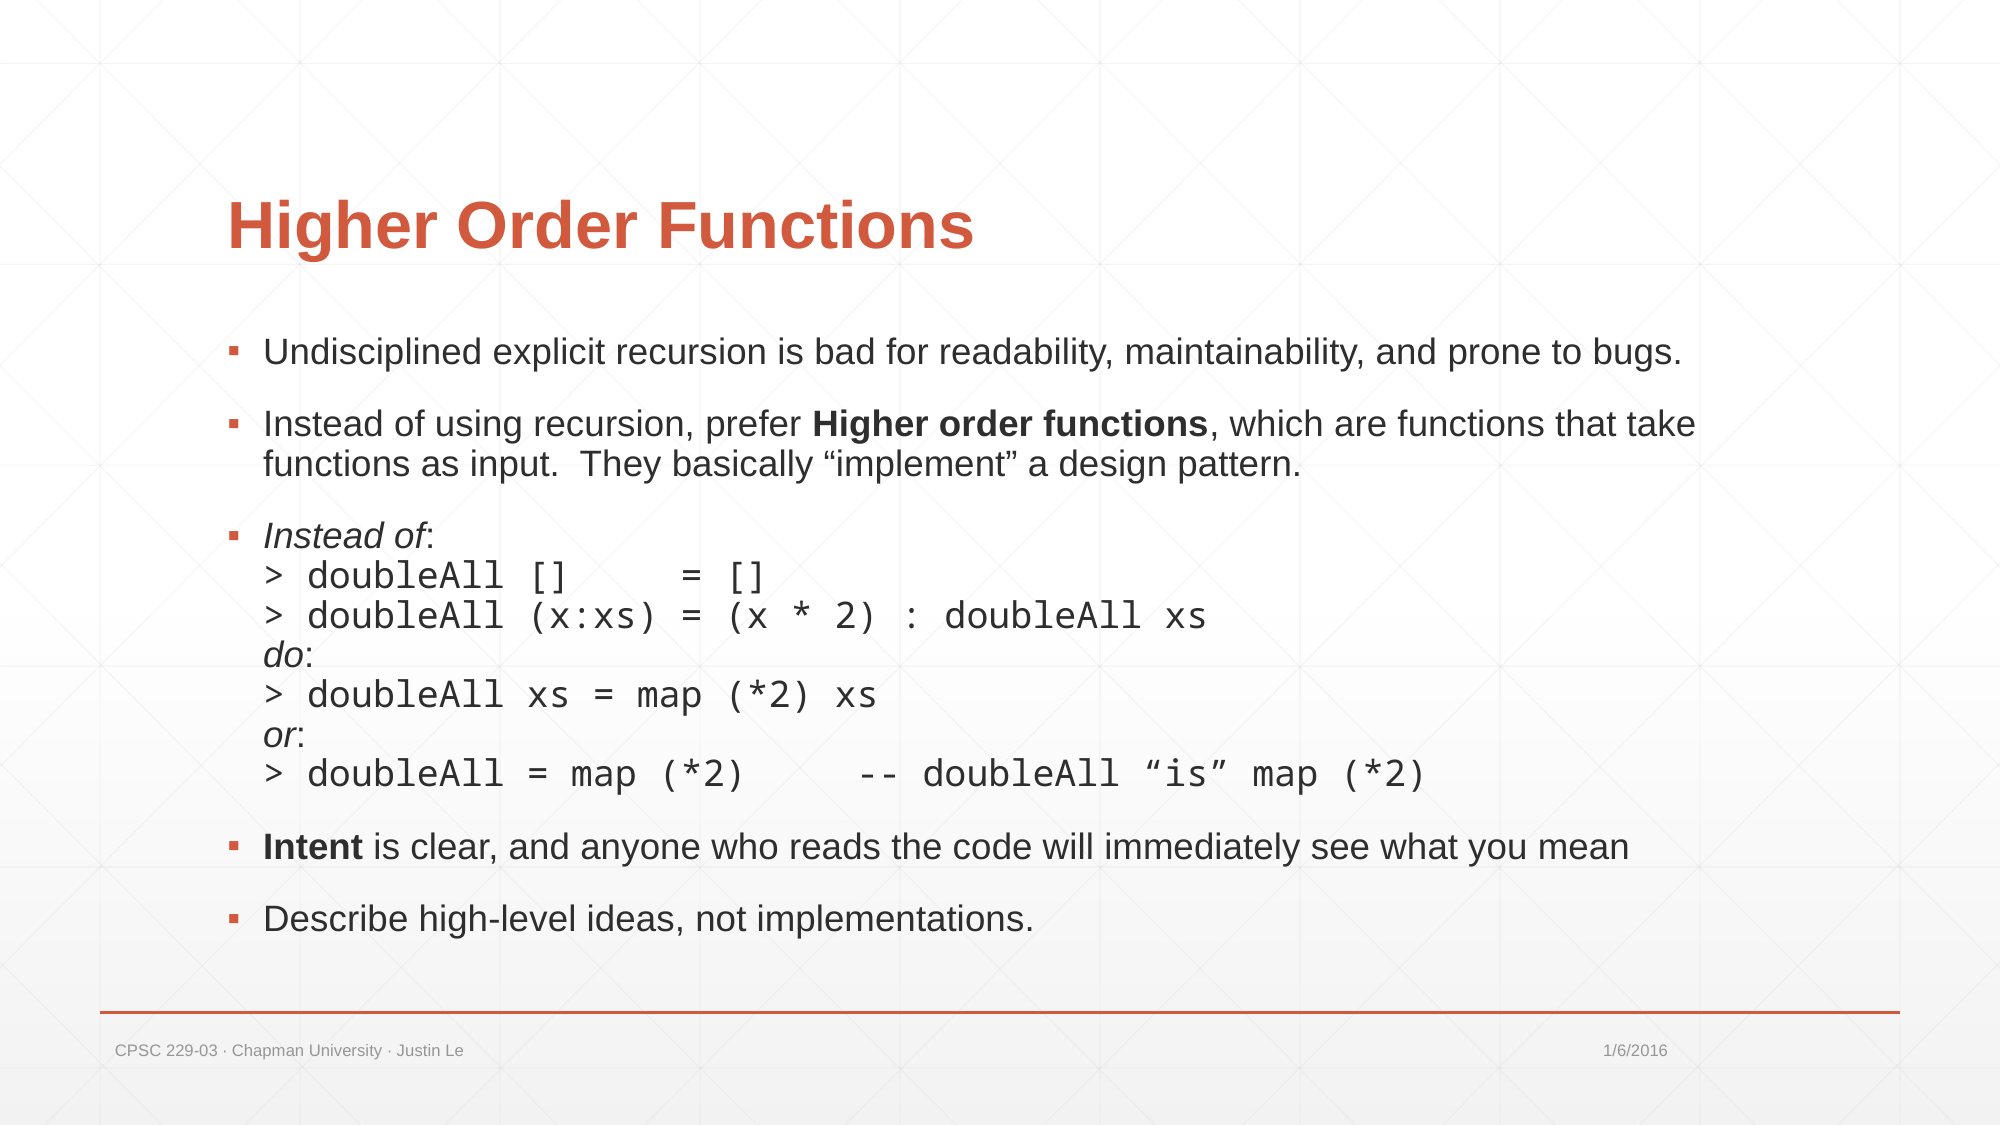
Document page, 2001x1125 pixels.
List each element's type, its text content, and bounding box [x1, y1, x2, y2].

footer CPSC 229-03 ∙ Chapman University ∙ Justin Le [99, 1031, 1106, 1069]
title Higher Order Functions [212, 82, 1788, 271]
list Undisciplined explicit recursion is bad for readability, maintainability, and prone to bugs. Instead of using recursion, prefer Higher order functions, which are functions that take functions as input. They basically “implement” a design pattern. Instead of: > doubleAll [] = [] > doubleAll (x:xs) = (x * 2) : doubleAll xs do: > doubleAll xs = map (*2) xs or: > doubleAll = map (*2) -- doubleAll “is” map (*2) Intent is clear, and anyone who reads the code will immediately see what you mean Describe high-level ideas, not implementations. [212, 324, 1788, 950]
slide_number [1524, 1031, 1684, 1069]
